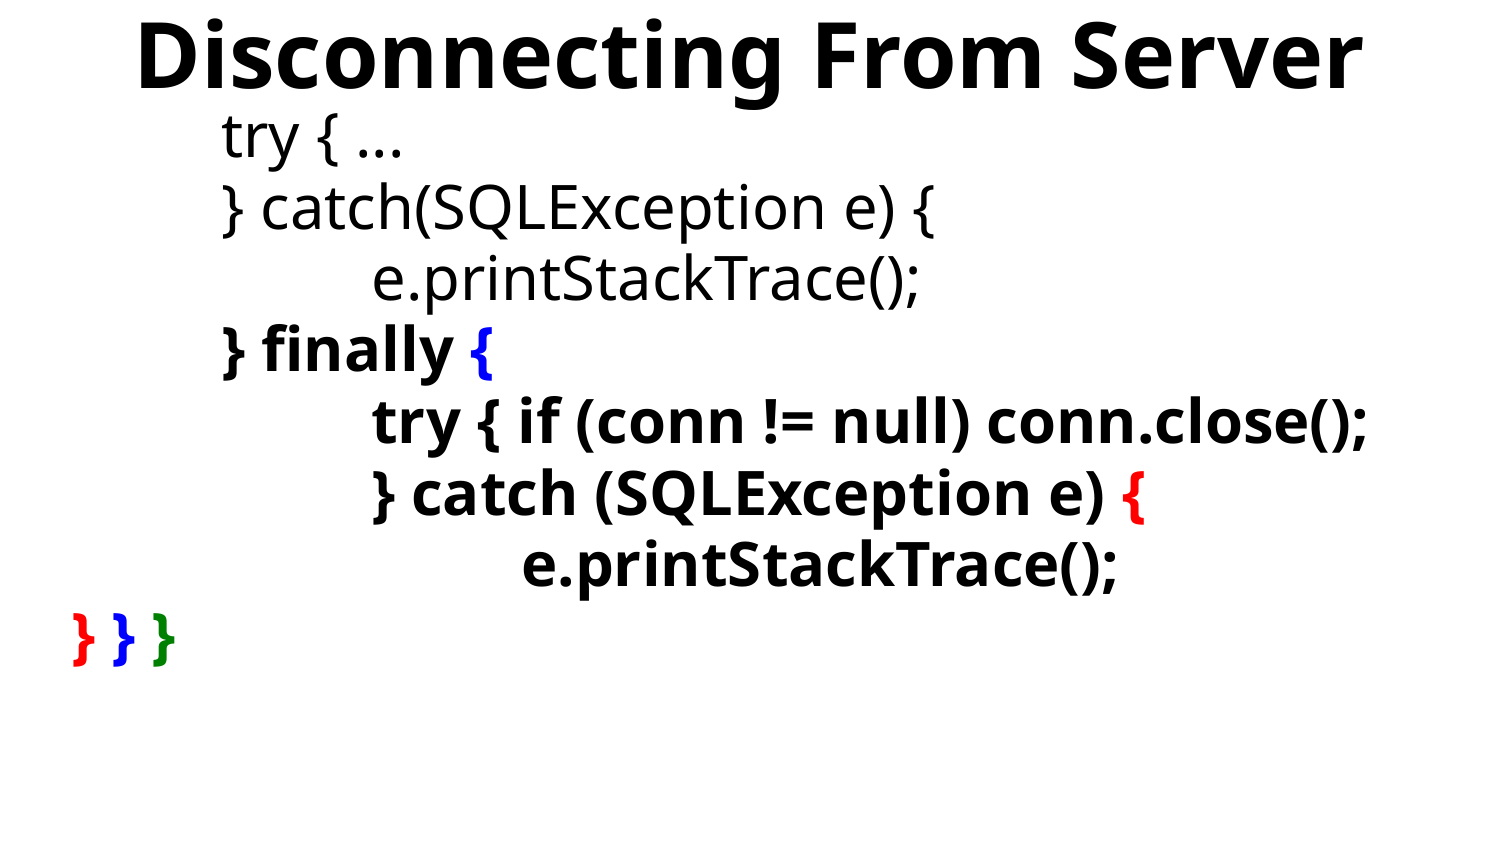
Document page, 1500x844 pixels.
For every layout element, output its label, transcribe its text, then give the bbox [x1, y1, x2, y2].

list try { ... } catch(SQLException e) { e.printStackTrace(); } finally { try { if (conn != null) conn.close(); } catch (SQLException e) { e.printStackTrace(); } } } [0, 103, 1500, 844]
title Disconnecting From Server [0, 0, 1500, 103]
